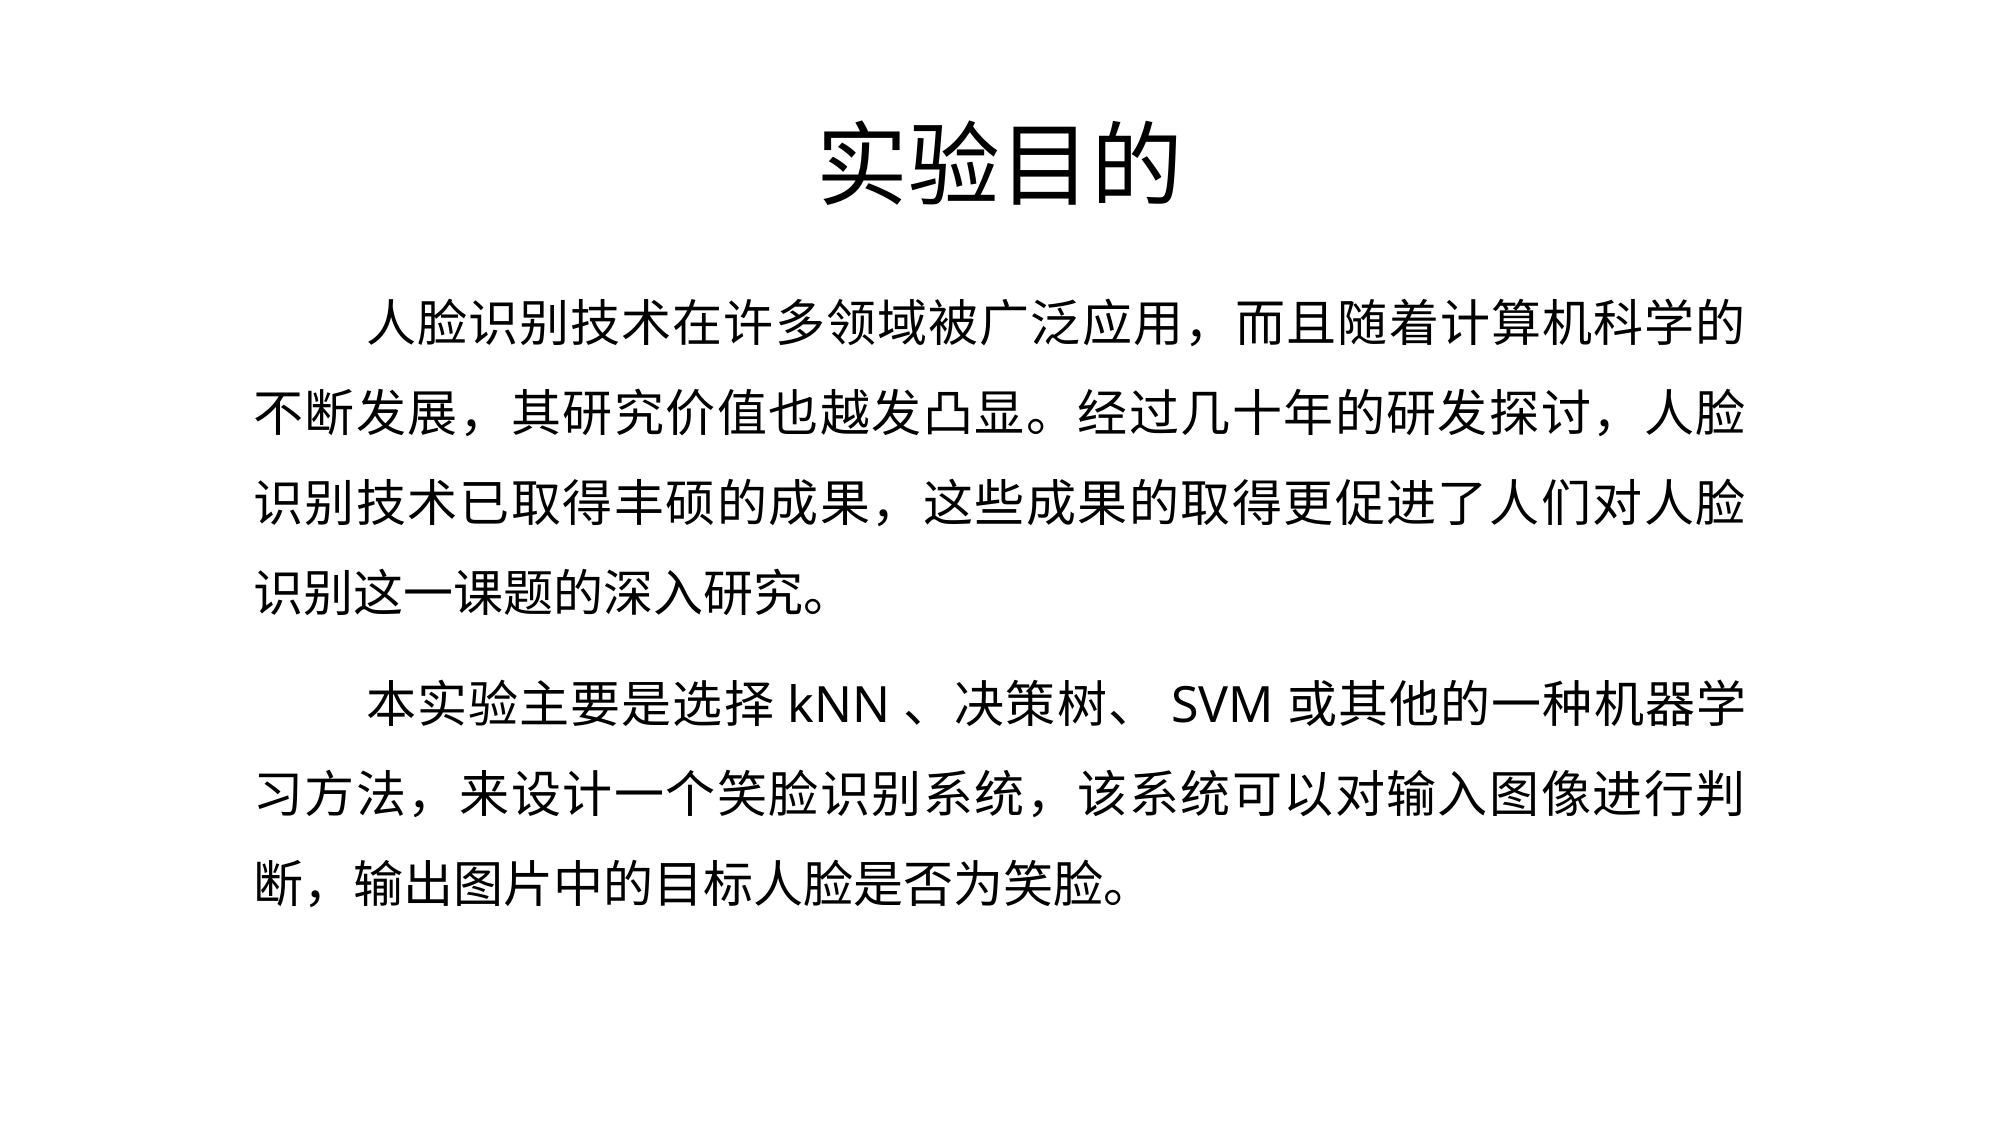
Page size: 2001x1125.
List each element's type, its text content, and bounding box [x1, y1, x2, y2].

title 实验目的 [137, 59, 1863, 278]
list 人脸识别技术在许多领域被广泛应用，而且随着计算机科学的不断发展，其研究价值也越发凸显。经过几十年的研发探讨，人脸识别技术已取得丰硕的成果，这些成果的取得更促进了人们对人脸识别这一课题的深入研究。 本实验主要是选择kNN、决策树、SVM或其他的一种机器学习方法，来设计一个笑脸识别系统，该系统可以对输入图像进行判断，输出图片中的目标人脸是否为笑脸。 [238, 254, 1762, 947]
